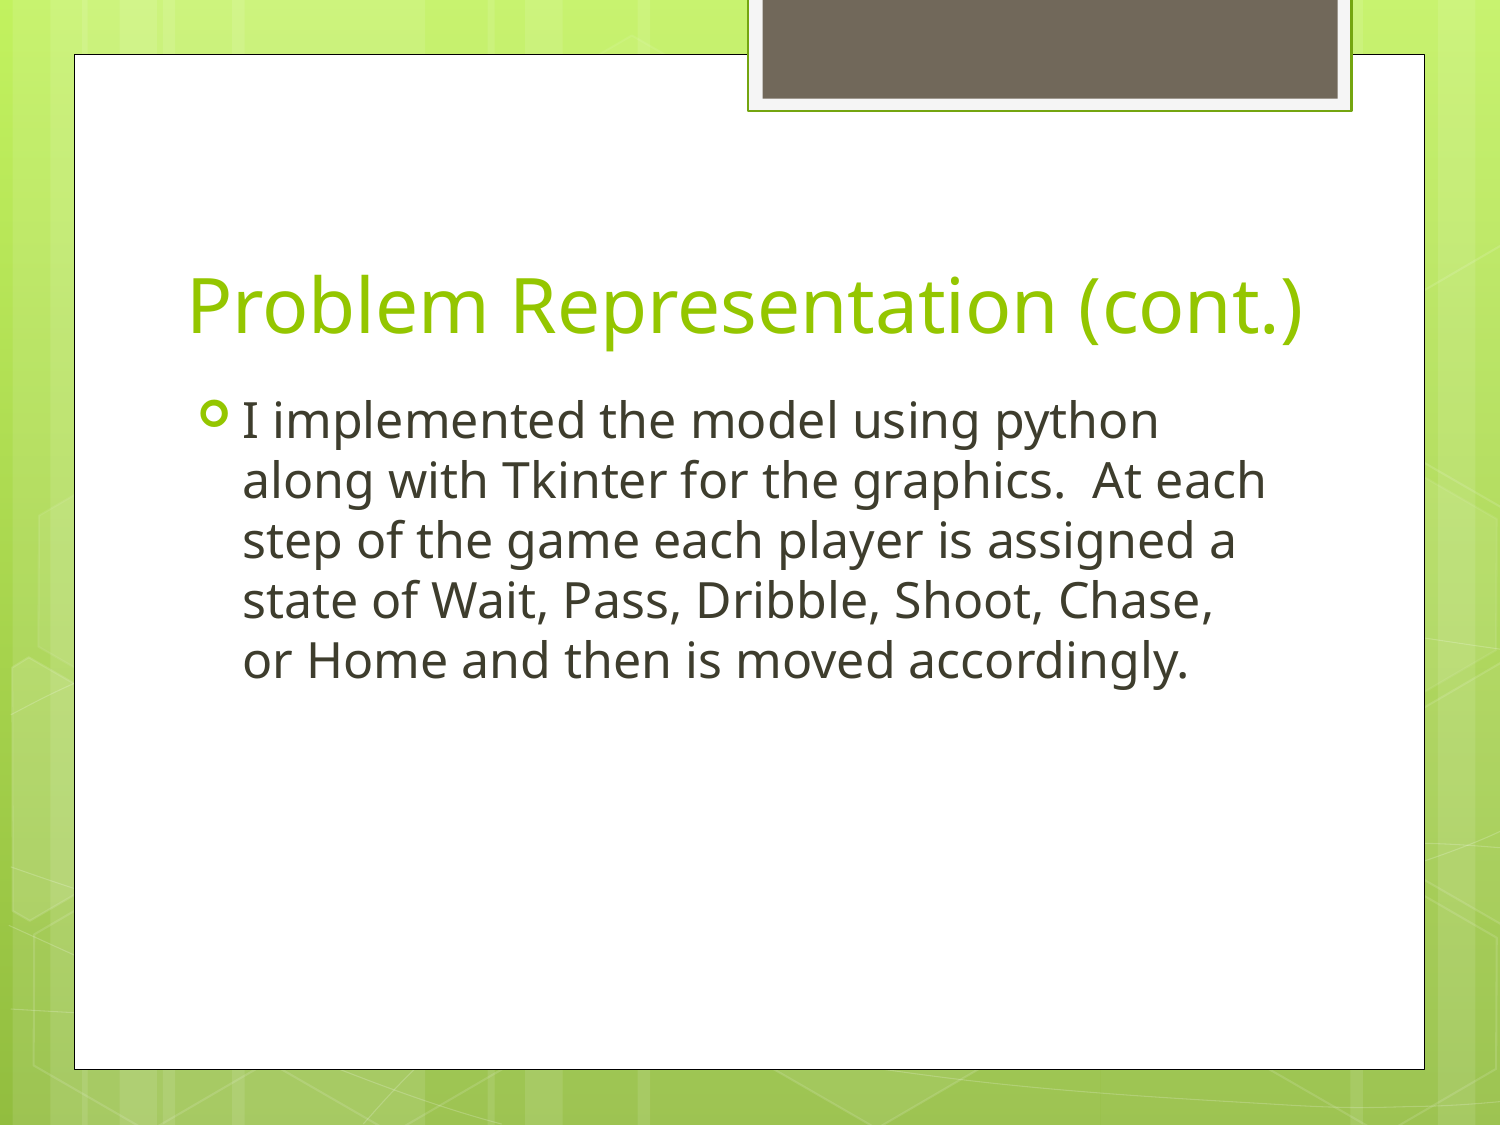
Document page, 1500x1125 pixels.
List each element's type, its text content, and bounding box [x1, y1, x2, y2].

title Problem Representation (cont.) [171, 168, 1324, 357]
list I implemented the model using python along with Tkinter for the graphics. At each step of the game each player is assigned a state of Wait, Pass, Dribble, Shoot, Chase, or Home and then is moved accordingly. [171, 381, 1283, 957]
